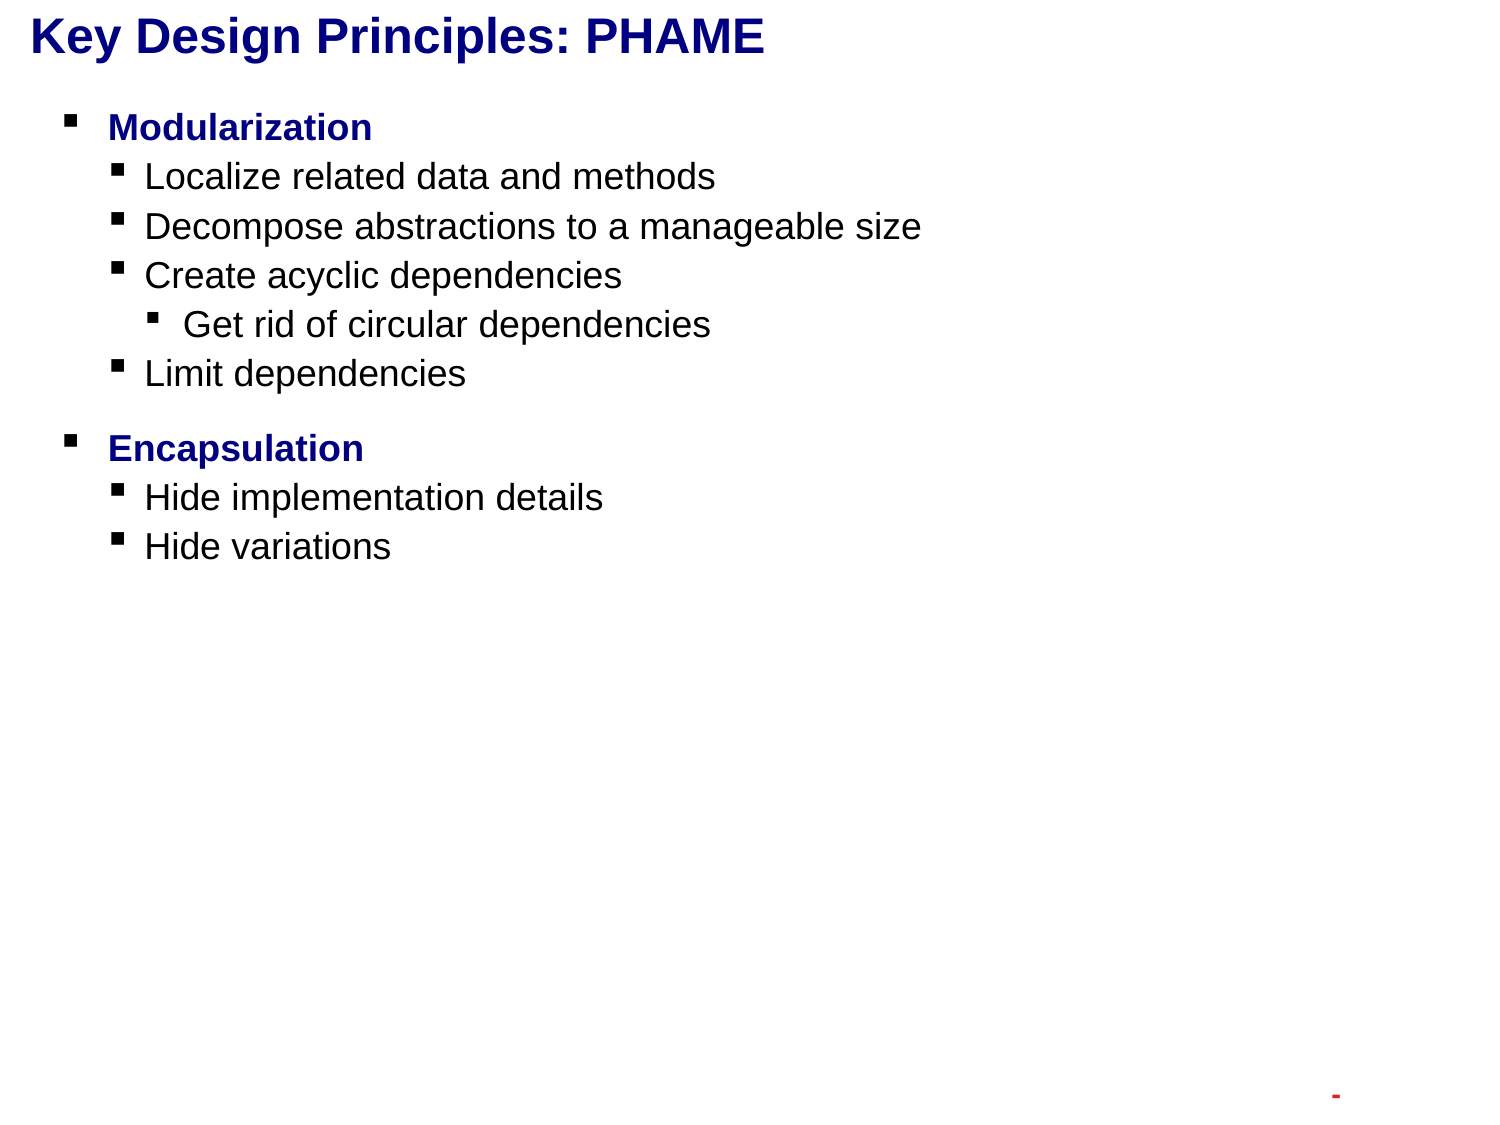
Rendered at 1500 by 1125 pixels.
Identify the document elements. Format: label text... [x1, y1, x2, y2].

list Modularization Localize related data and methods Decompose abstractions to a manageable size Create acyclic dependencies Get rid of circular dependencies Limit dependencies Encapsulation Hide implementation details Hide variations [45, 95, 1457, 580]
title Key Design Principles: PHAME [0, 0, 1500, 67]
